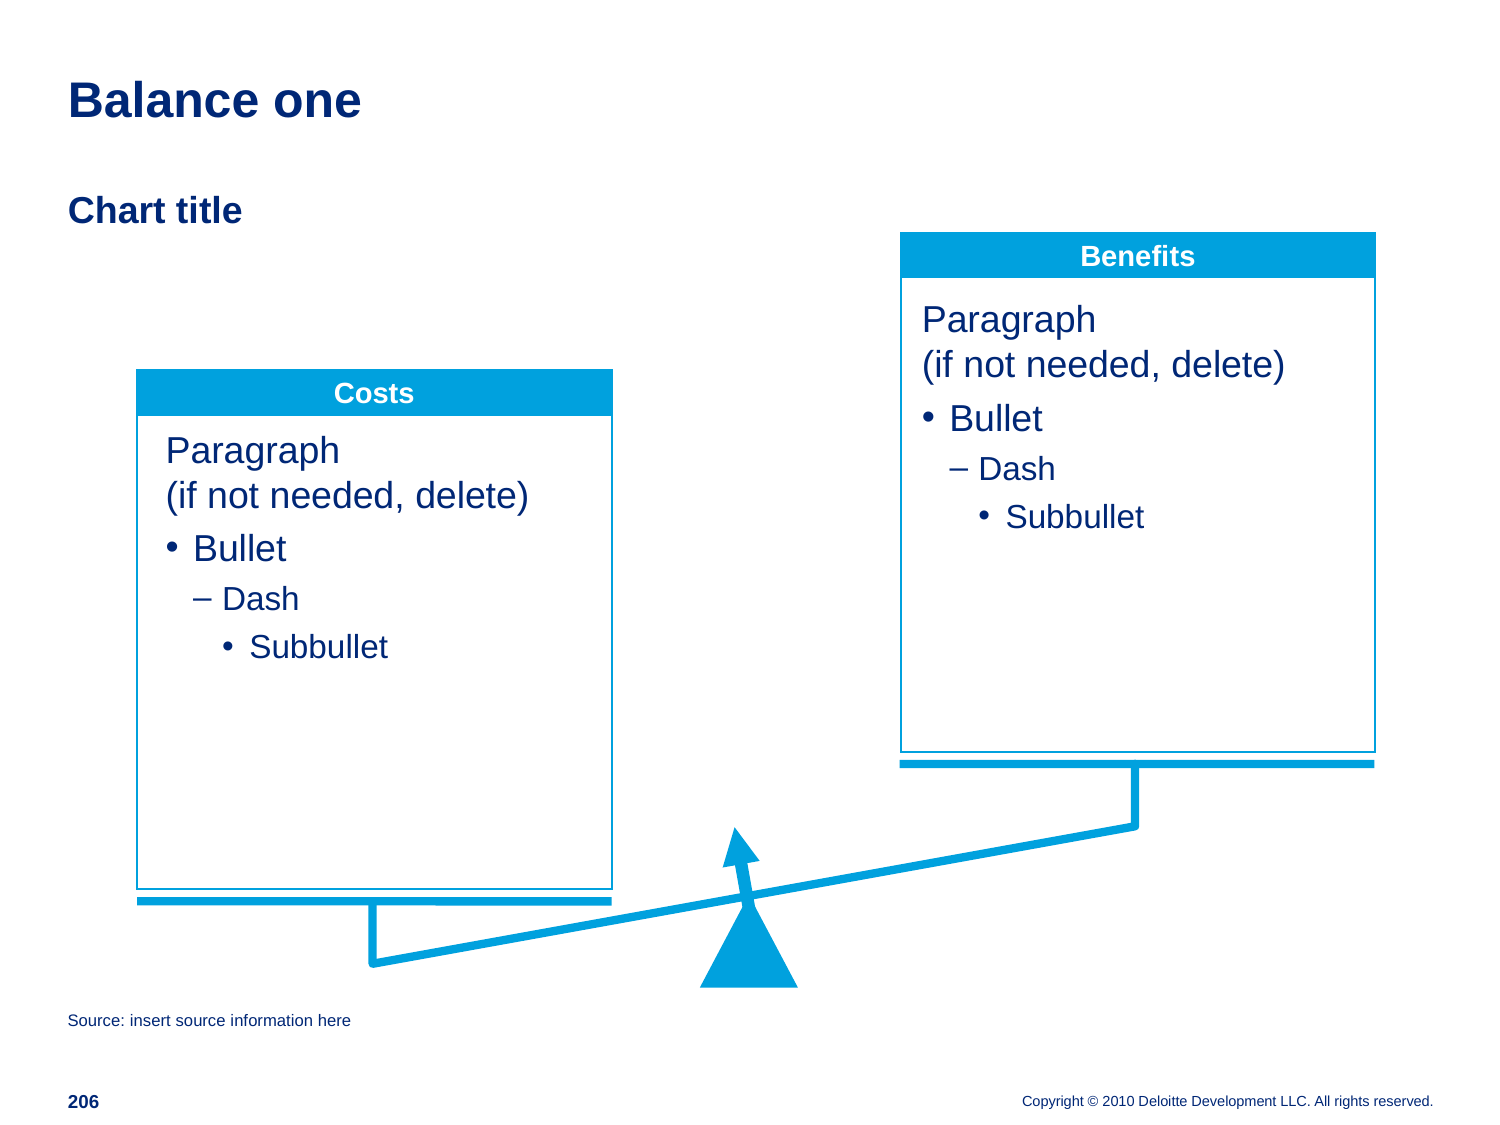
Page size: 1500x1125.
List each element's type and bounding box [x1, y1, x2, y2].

title [67, 73, 1435, 128]
text_box [67, 1009, 723, 1031]
text_box [900, 232, 1376, 752]
text_box [137, 369, 1136, 988]
text_box [67, 185, 389, 231]
